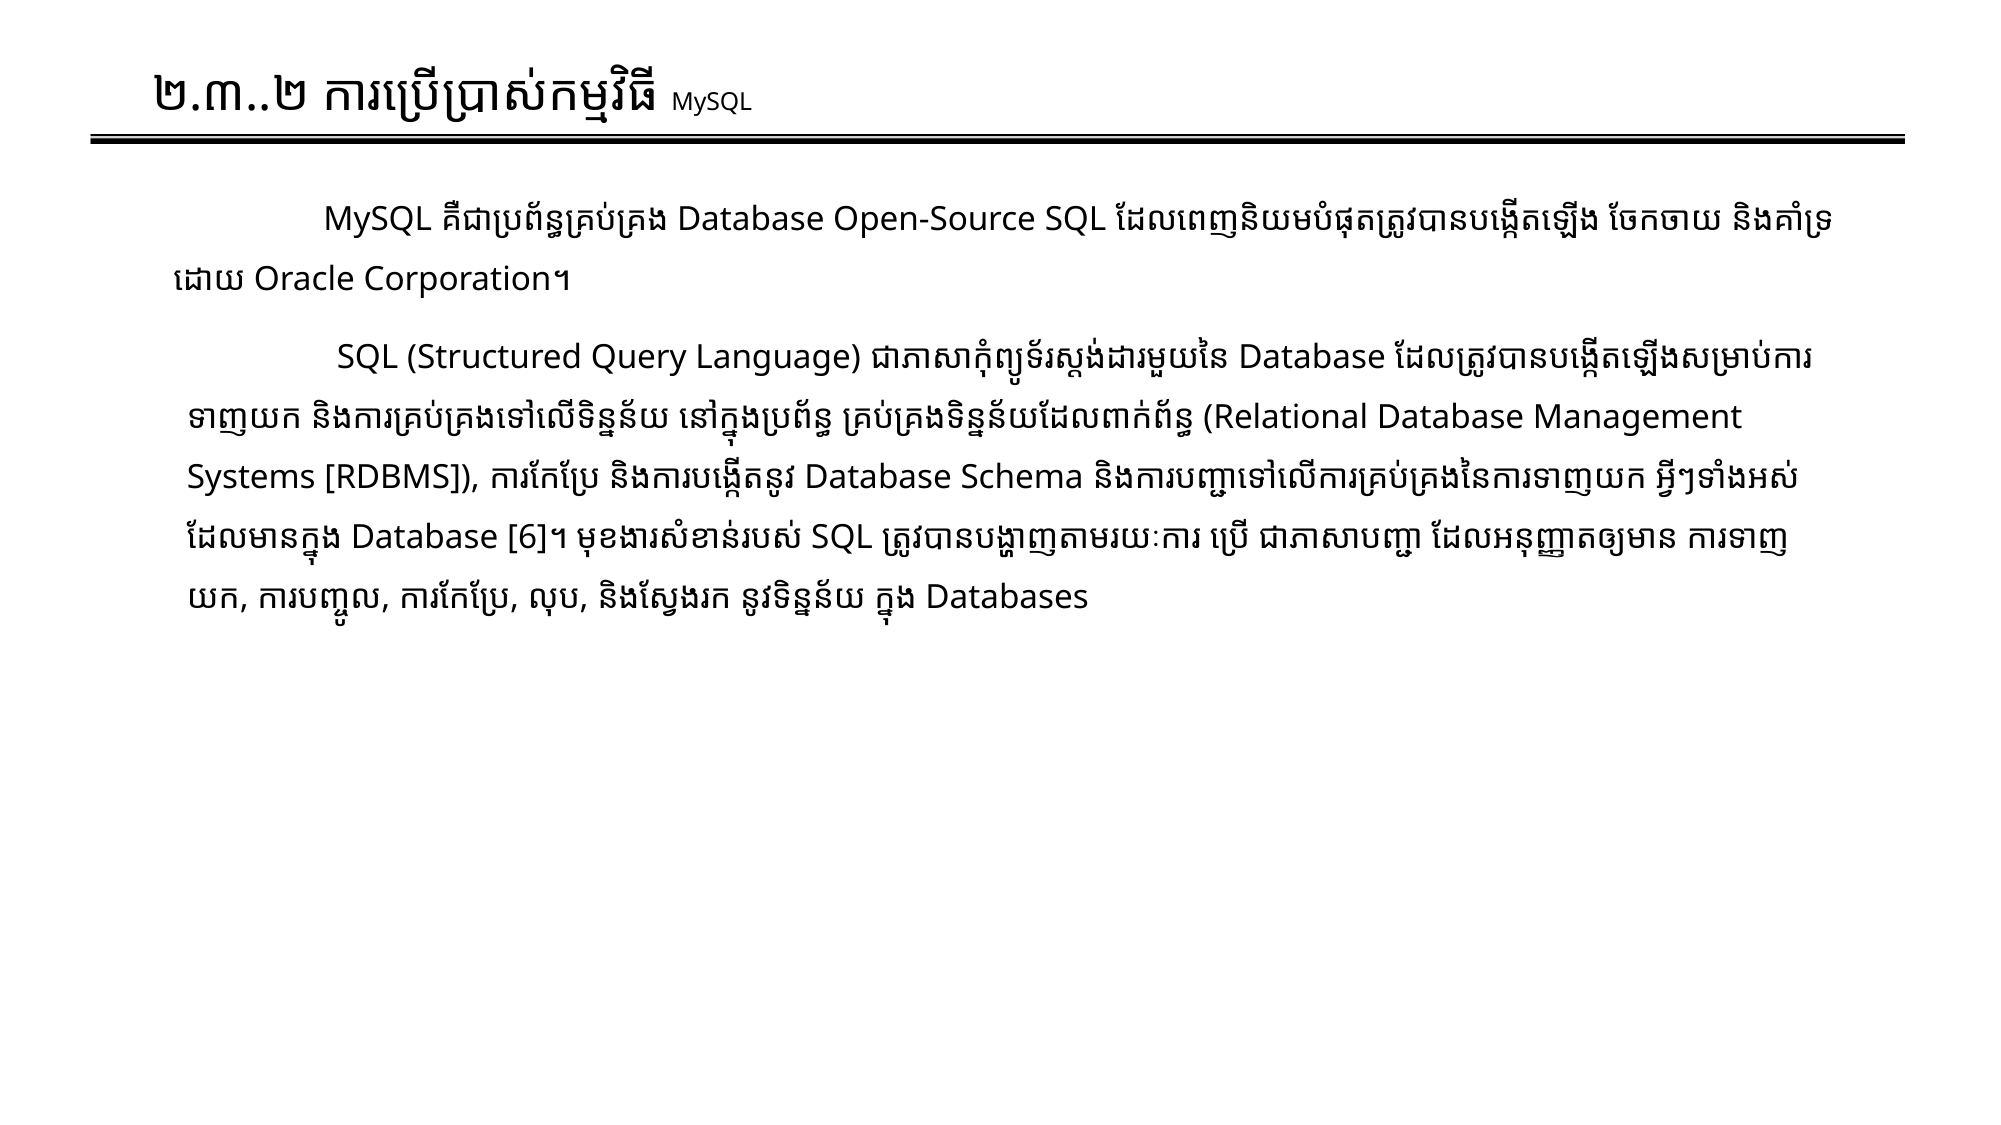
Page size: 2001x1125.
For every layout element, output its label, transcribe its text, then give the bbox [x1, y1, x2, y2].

text_box SQL (Structured Query Language) ជាភាសាកុំព្យូទ័រស្តង់ដារមួយនៃ Database ដែលត្រូវបានបង្កើតឡើងសម្រាប់ការទាញយក និងការគ្រប់គ្រងទៅលើទិន្នន័យ នៅក្នុងប្រព័ន្ធ គ្រប់គ្រងទិន្នន័យដែលពាក់ព័ន្ធ (Relational Database Management Systems [RDBMS]), ការកែប្រែ និងការបង្កើតនូវ Database Schema និងការបញ្ជាទៅលើការគ្រប់គ្រងនៃការទាញយក អ្វីៗទាំងអស់ដែលមានក្នុង Database [6]។ មុខងារសំខាន់របស់ SQL ត្រូវបានបង្ហាញតាមរយៈការ ប្រើ ជាភាសាបញ្ជា ដែលអនុញ្ញាតឲ្យមាន ការទាញយក, ការបញ្ចូល, ការកែប្រែ, លុប, និងស្វែងរក នូវទិន្នន័យ ក្នុង Databases [171, 307, 1837, 623]
list MySQL គឺជាប្រព័ន្ធគ្រប់គ្រង Database Open-Source SQL ដែលពេញនិយមបំផុតត្រូវបានបង្កើតឡើង ចែកចាយ និងគាំទ្រដោយ Oracle Corporation។ [158, 169, 1850, 334]
picture [90, 134, 1910, 144]
title ២.៣..២ ការប្រើប្រាស់កម្មវិធី MySQL [137, 59, 1863, 129]
